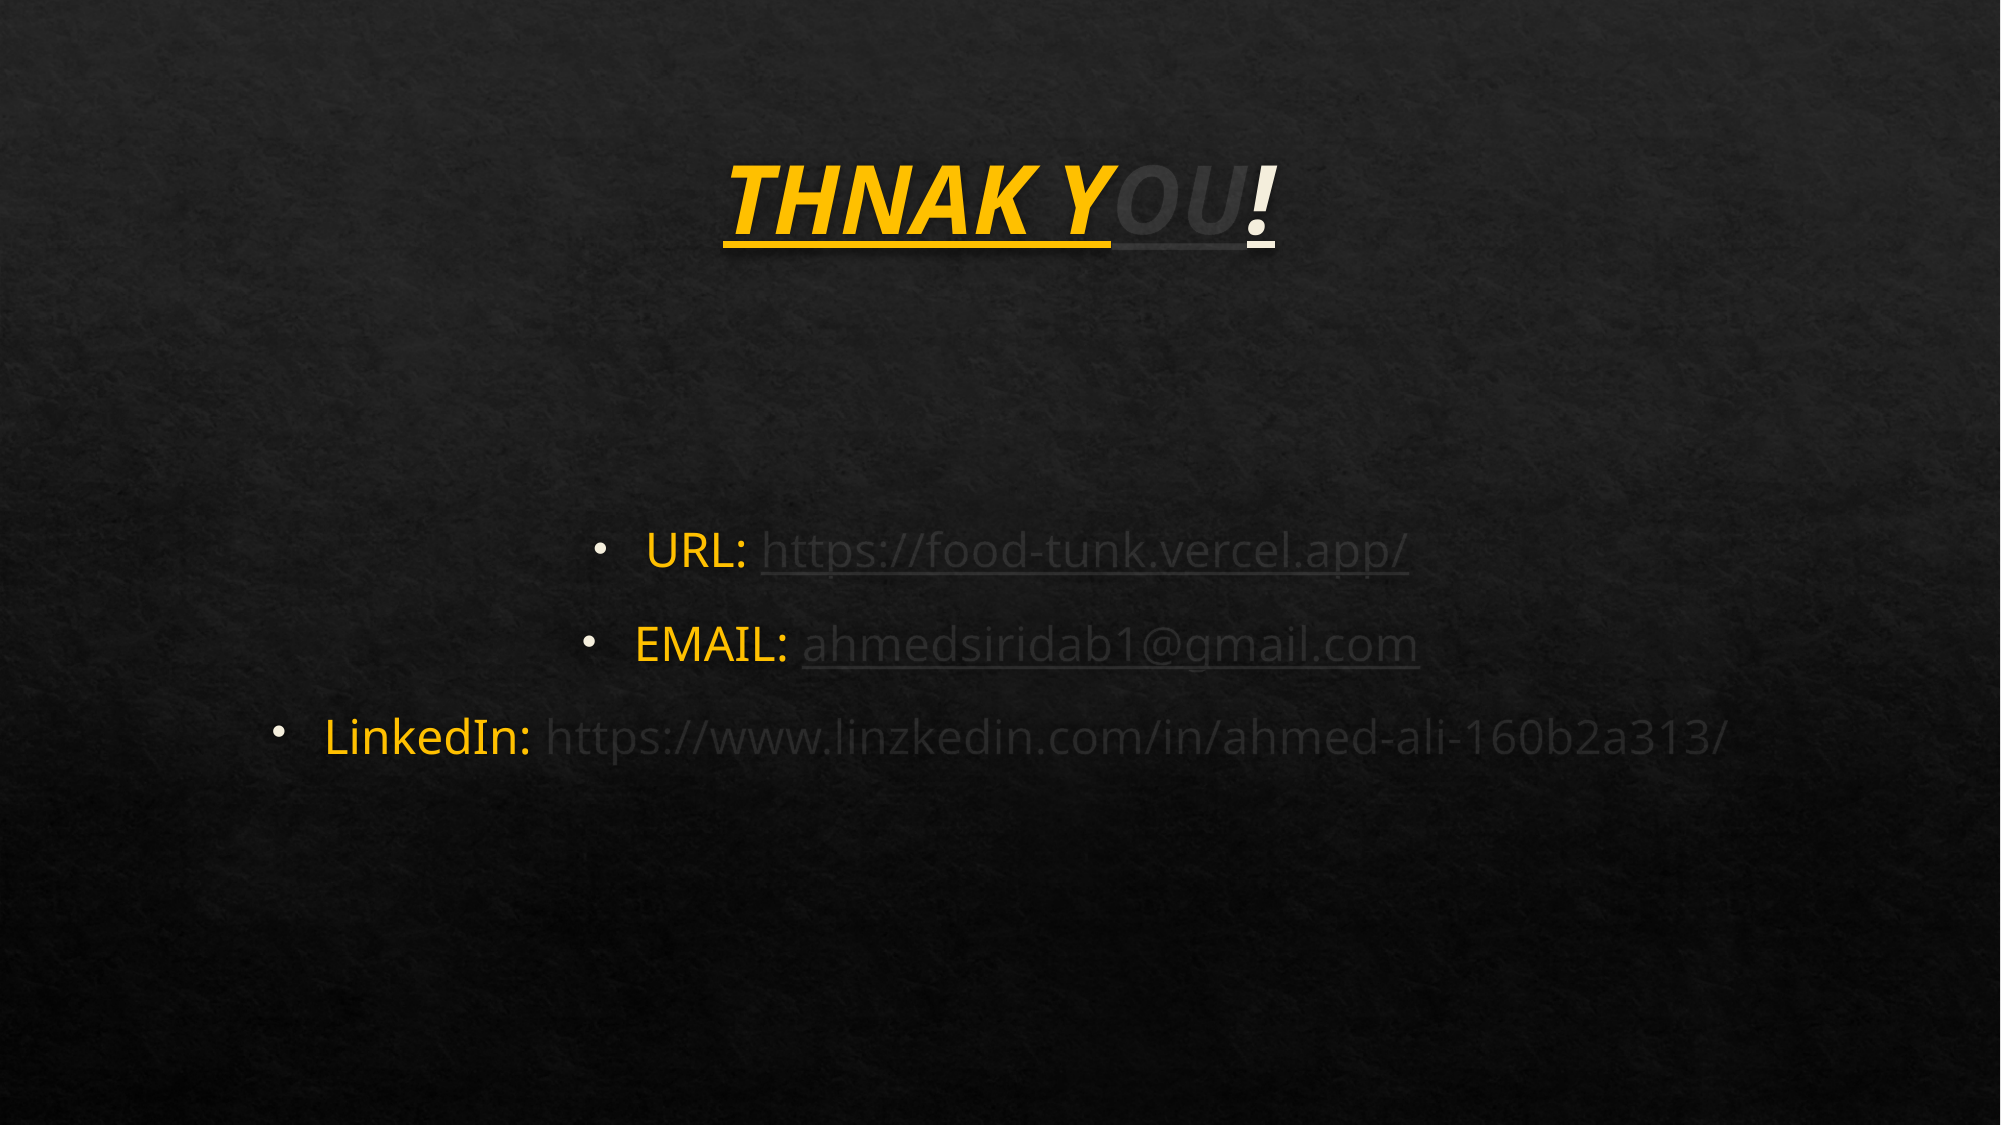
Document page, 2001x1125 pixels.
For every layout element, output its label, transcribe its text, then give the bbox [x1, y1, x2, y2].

title THNAK YOU! [149, 99, 1849, 307]
list URL: https://food-tunk.vercel.app/ EMAIL: ahmedsiridab1@gmail.com LinkedIn: https://www.linzkedin.com/in/ahmed-ali-160b2a313/ [149, 340, 1849, 950]
